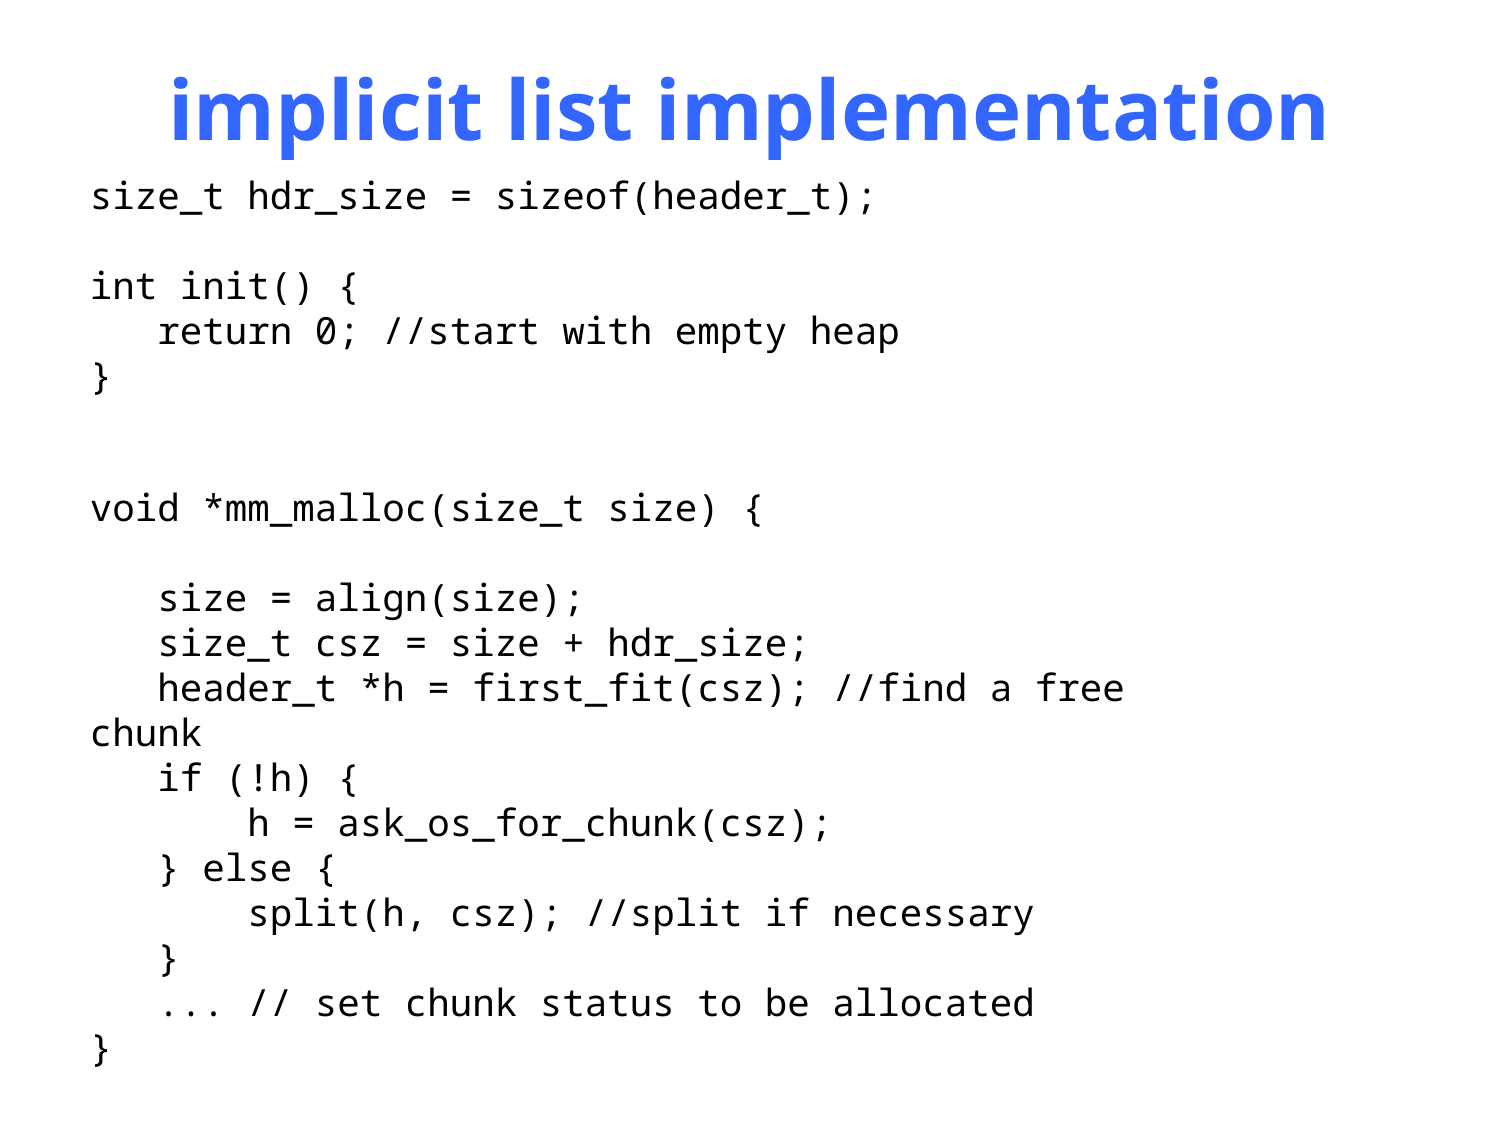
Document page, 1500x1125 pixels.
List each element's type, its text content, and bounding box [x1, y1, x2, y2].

title implicit list implementation [75, 13, 1425, 201]
text_box void *mm_malloc(size_t size) { size = align(size); size_t csz = size + hdr_size; header_t *h = first_fit(csz); //find a free chunk if (!h) { h = ask_os_for_chunk(csz); } else { split(h, csz); //split if necessary } ... // set chunk status to be allocated } [75, 476, 1248, 1077]
text_box size_t hdr_size = sizeof(header_t); int init() { return 0; //start with empty heap } [75, 164, 1248, 405]
